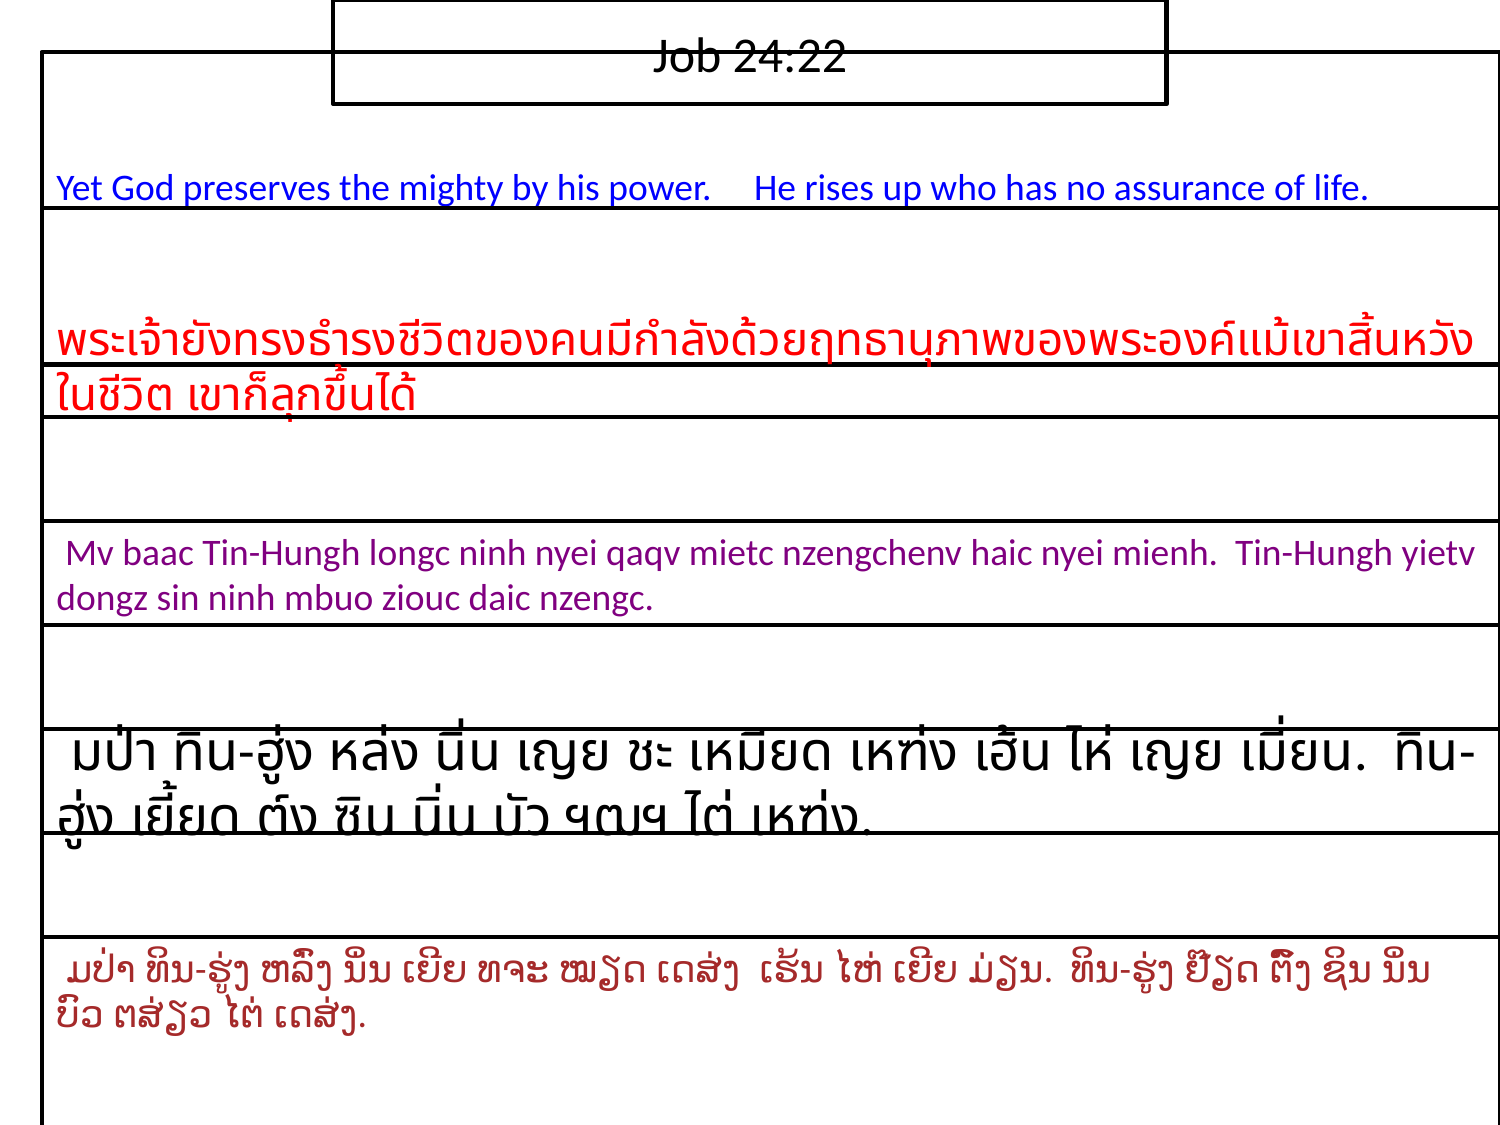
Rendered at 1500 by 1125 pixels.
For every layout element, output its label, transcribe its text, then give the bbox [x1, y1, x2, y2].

text_box Job 24:22 [331, 0, 1169, 50]
text_box ມປ່າ ທິນ-ຮູ່ງ ຫລົ່ງ ນິ່ນ ເຍີຍ ທຈະ ໝຽດ ເດສ່ງ ເຮ້ນ ໄຫ່ ເຍີຍ ມ່ຽນ. ທິນ-ຮູ່ງ ຢ໊ຽດ ຕົ໌ງ ຊິນ ນິ່ນ ບົວ ຕສ່ຽວ ໄຕ່ ເດສ່ງ. [40, 831, 1500, 1125]
text_box Mv baac Tin-Hungh longc ninh nyei qaqv mietc nzengchenv haic nyei mienh. Tin-Hungh yietv dongz sin ninh mbuo ziouc daic nzengc. [40, 415, 1500, 623]
text_box ​พระ​เจ้า​ยัง​ทรง​ธำรง​ชีวิต​ของ​คน​มี​กำลัง​ด้วย​ฤทธานุภาพ​ของ​พระ​องค์แม้​เขา​สิ้น​หวัง​ใน​ชีวิต เขา​ก็​ลุก​ขึ้น​ได้ [40, 206, 1500, 415]
text_box Yet God preserves the mighty by his power. He rises up who has no assurance of life. [40, 50, 1500, 206]
text_box มป่า ทิน-ฮู่ง หล่ง นิ่น เญย ชะ เหมียด เหฑ่ง เฮ้น ไห่ เญย เมี่ยน. ทิน-ฮู่ง เยี้ยด ต์ง ซิน นิ่น บัว ฯฒฯ ไต่ เหฑ่ง. [40, 623, 1500, 831]
